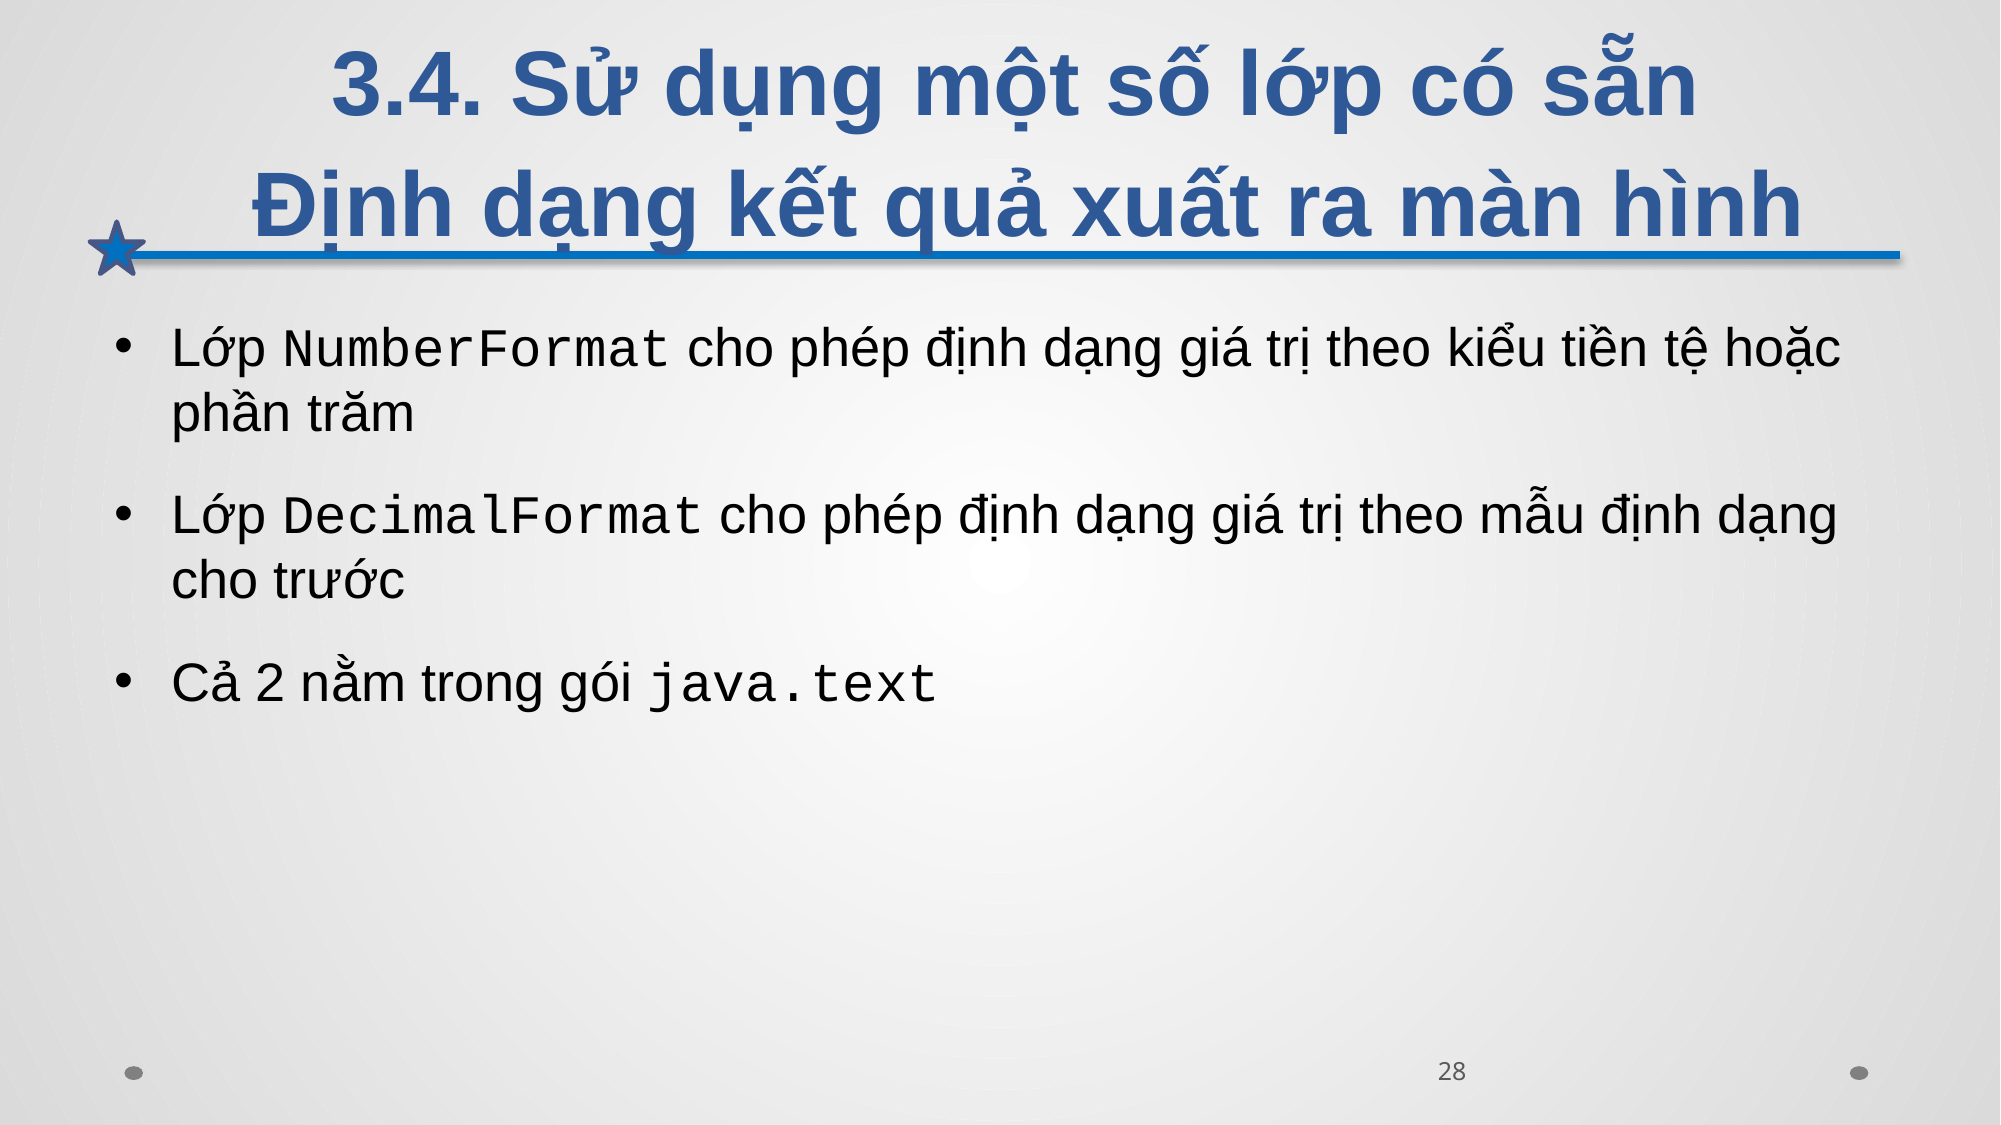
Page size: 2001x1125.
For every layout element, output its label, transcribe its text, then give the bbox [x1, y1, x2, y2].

title 3.4. Sử dụng một số lớp có sẵn Định dạng kết quả xuất ra màn hình [161, 28, 1897, 263]
slide_number 28 [1433, 1042, 1900, 1103]
list Lớp NumberFormat cho phép định dạng giá trị theo kiểu tiền tệ hoặc phần trăm Lớp DecimalFormat cho phép định dạng giá trị theo mẫu định dạng cho trước Cả 2 nằm trong gói java.text [99, 304, 1900, 1064]
